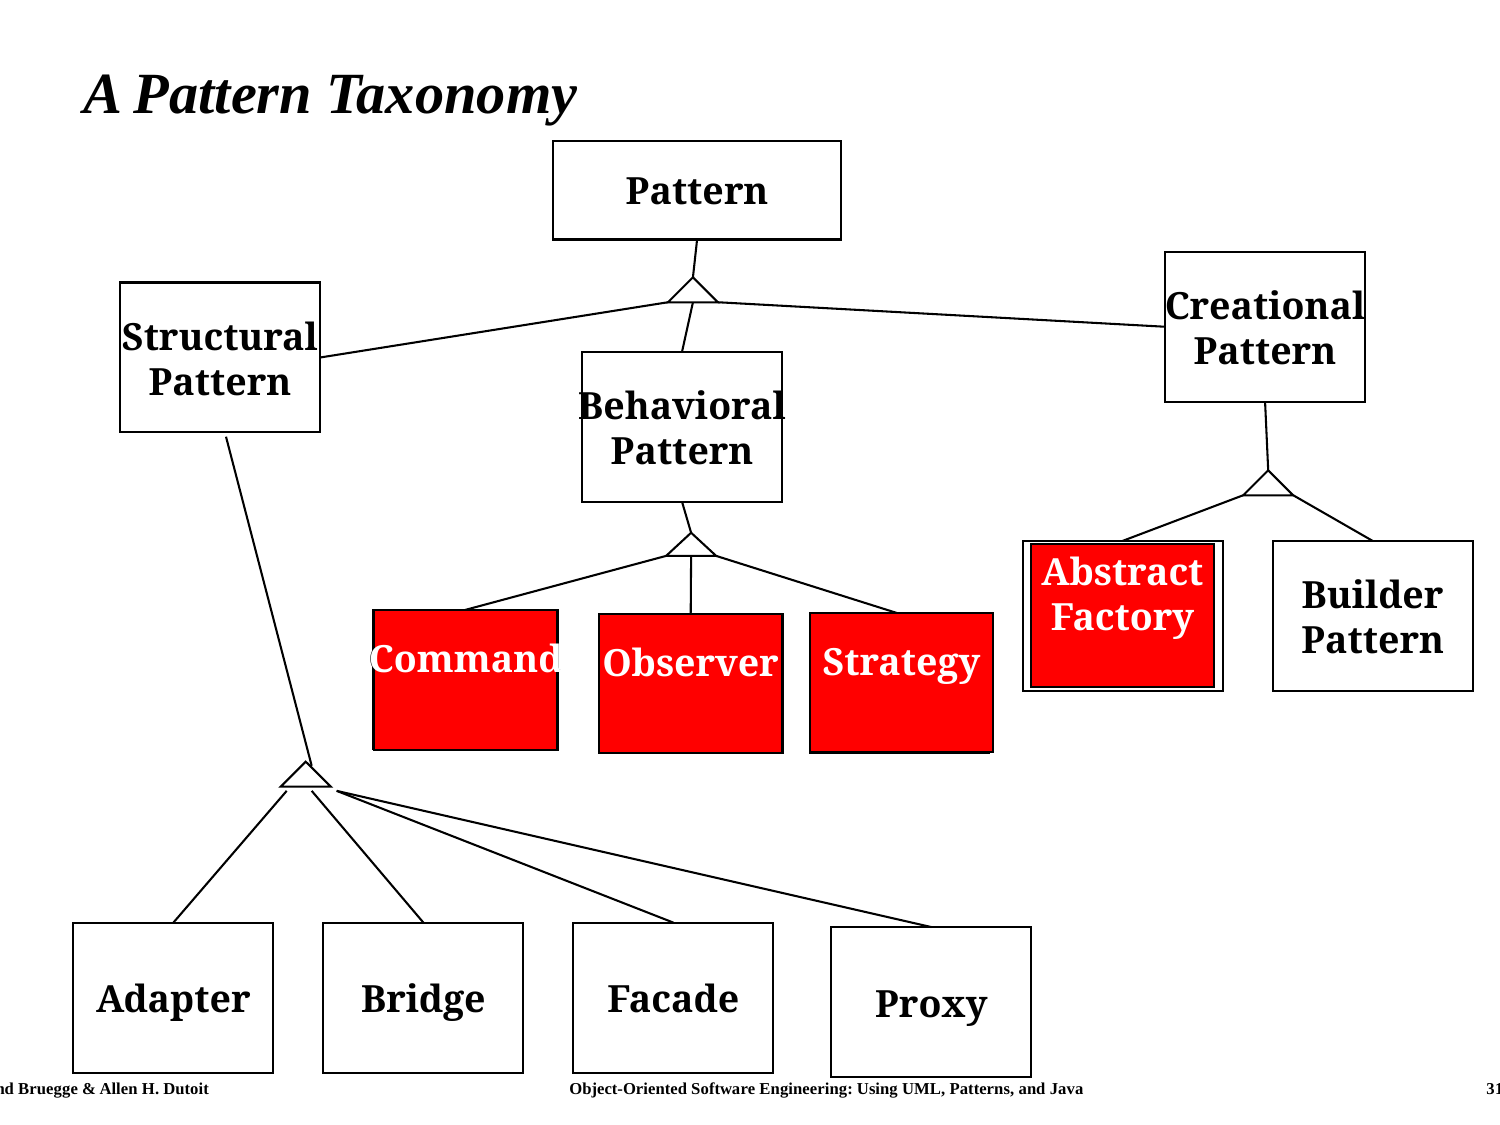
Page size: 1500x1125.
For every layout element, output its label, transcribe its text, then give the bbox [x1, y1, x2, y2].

title A Pattern Taxonomy [68, 36, 1407, 153]
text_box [73, 140, 1473, 1078]
